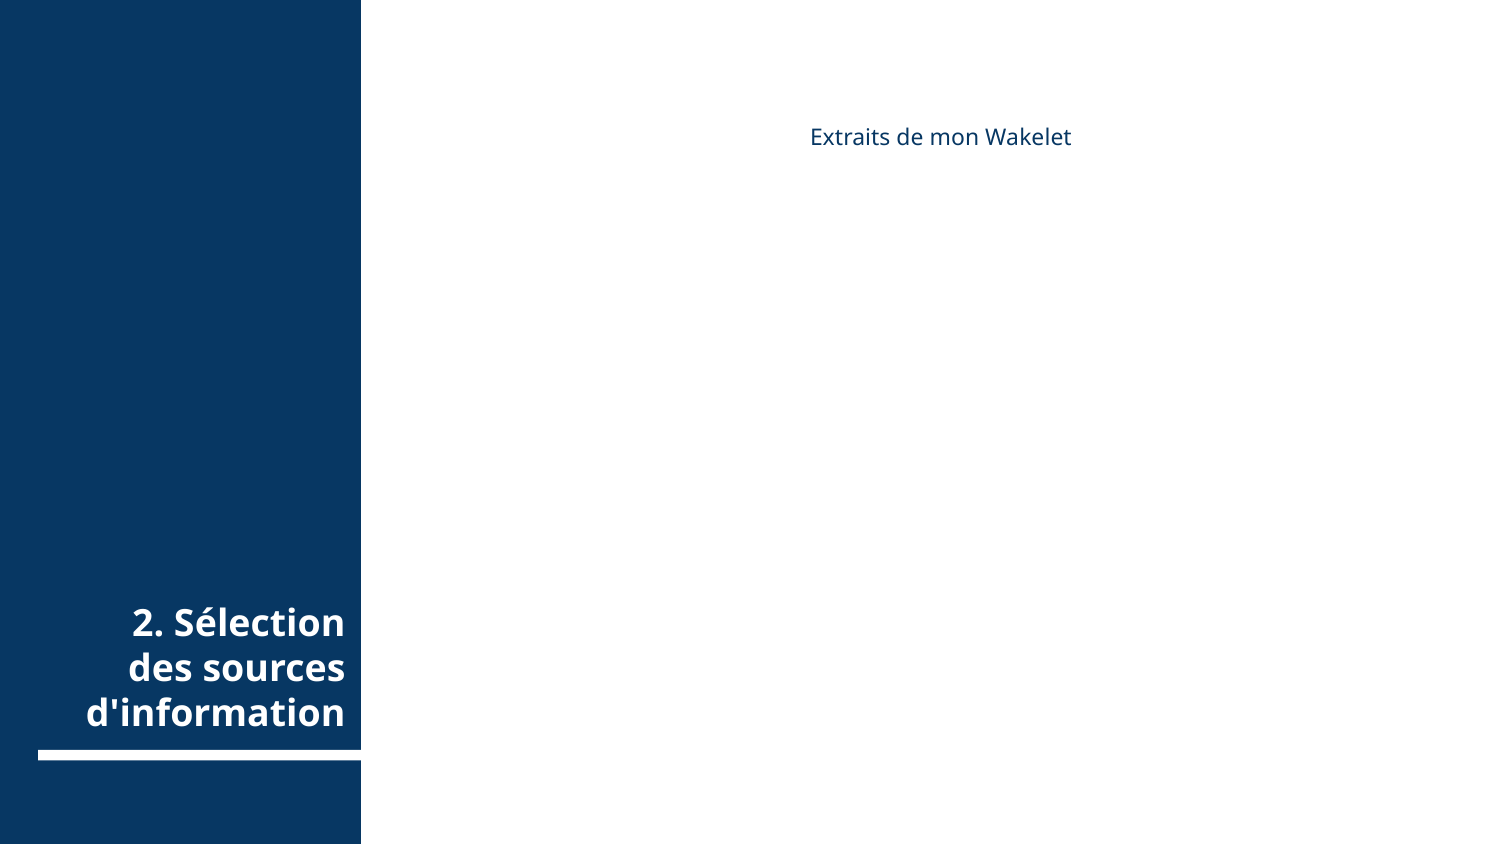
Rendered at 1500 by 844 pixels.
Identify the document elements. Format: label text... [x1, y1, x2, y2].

text_box 2. Sélection des sources d'information [46, 521, 361, 749]
subtitle Extraits de mon Wakelet [392, 103, 1424, 756]
